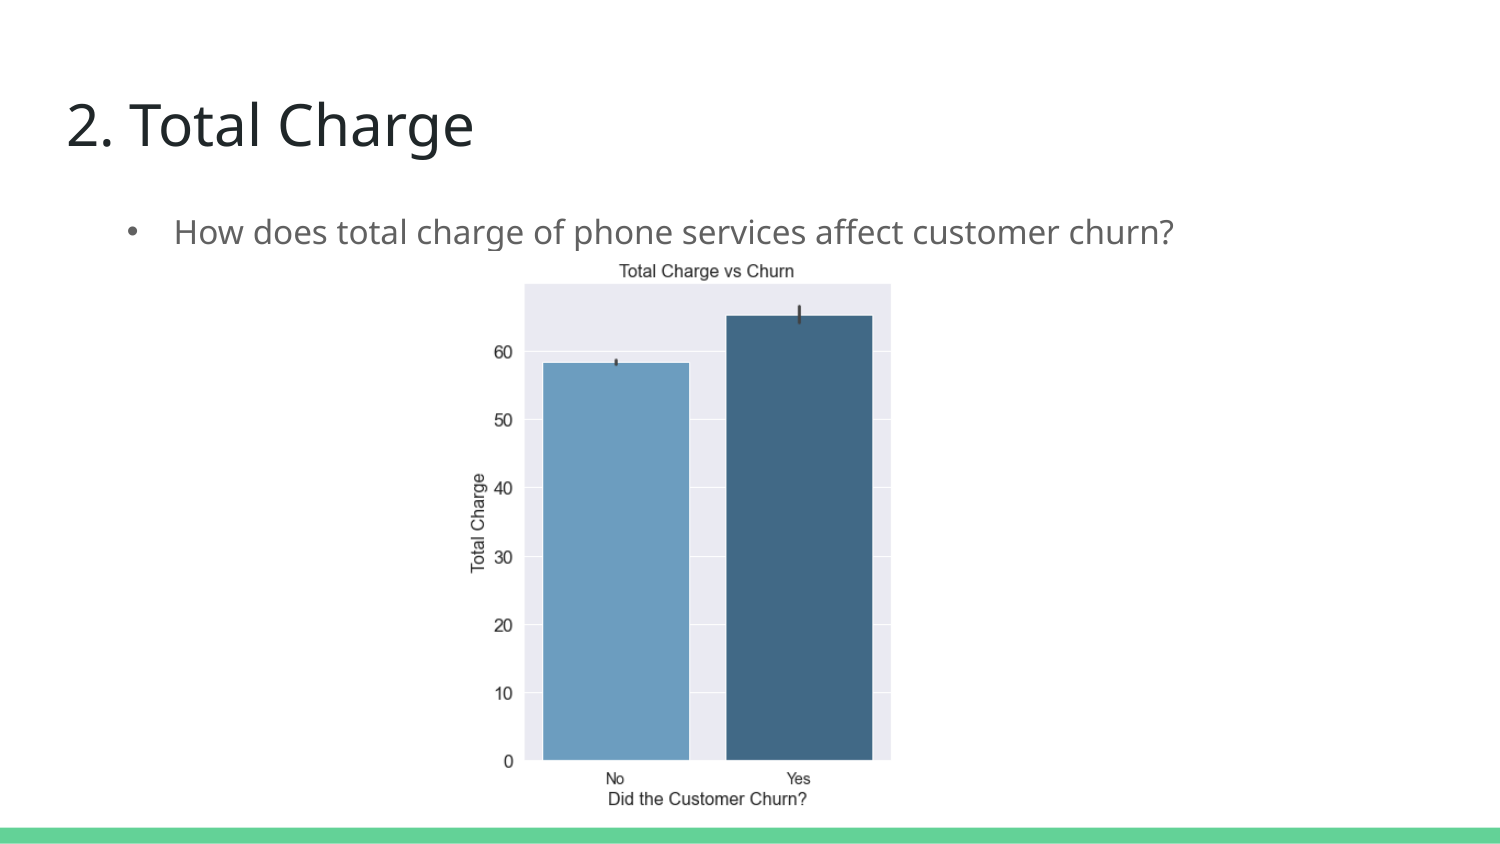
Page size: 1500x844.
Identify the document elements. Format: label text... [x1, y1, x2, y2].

title 2. Total Charge [51, 72, 1449, 167]
picture [460, 251, 902, 827]
text_box How does total charge of phone services affect customer churn? [112, 203, 1400, 299]
